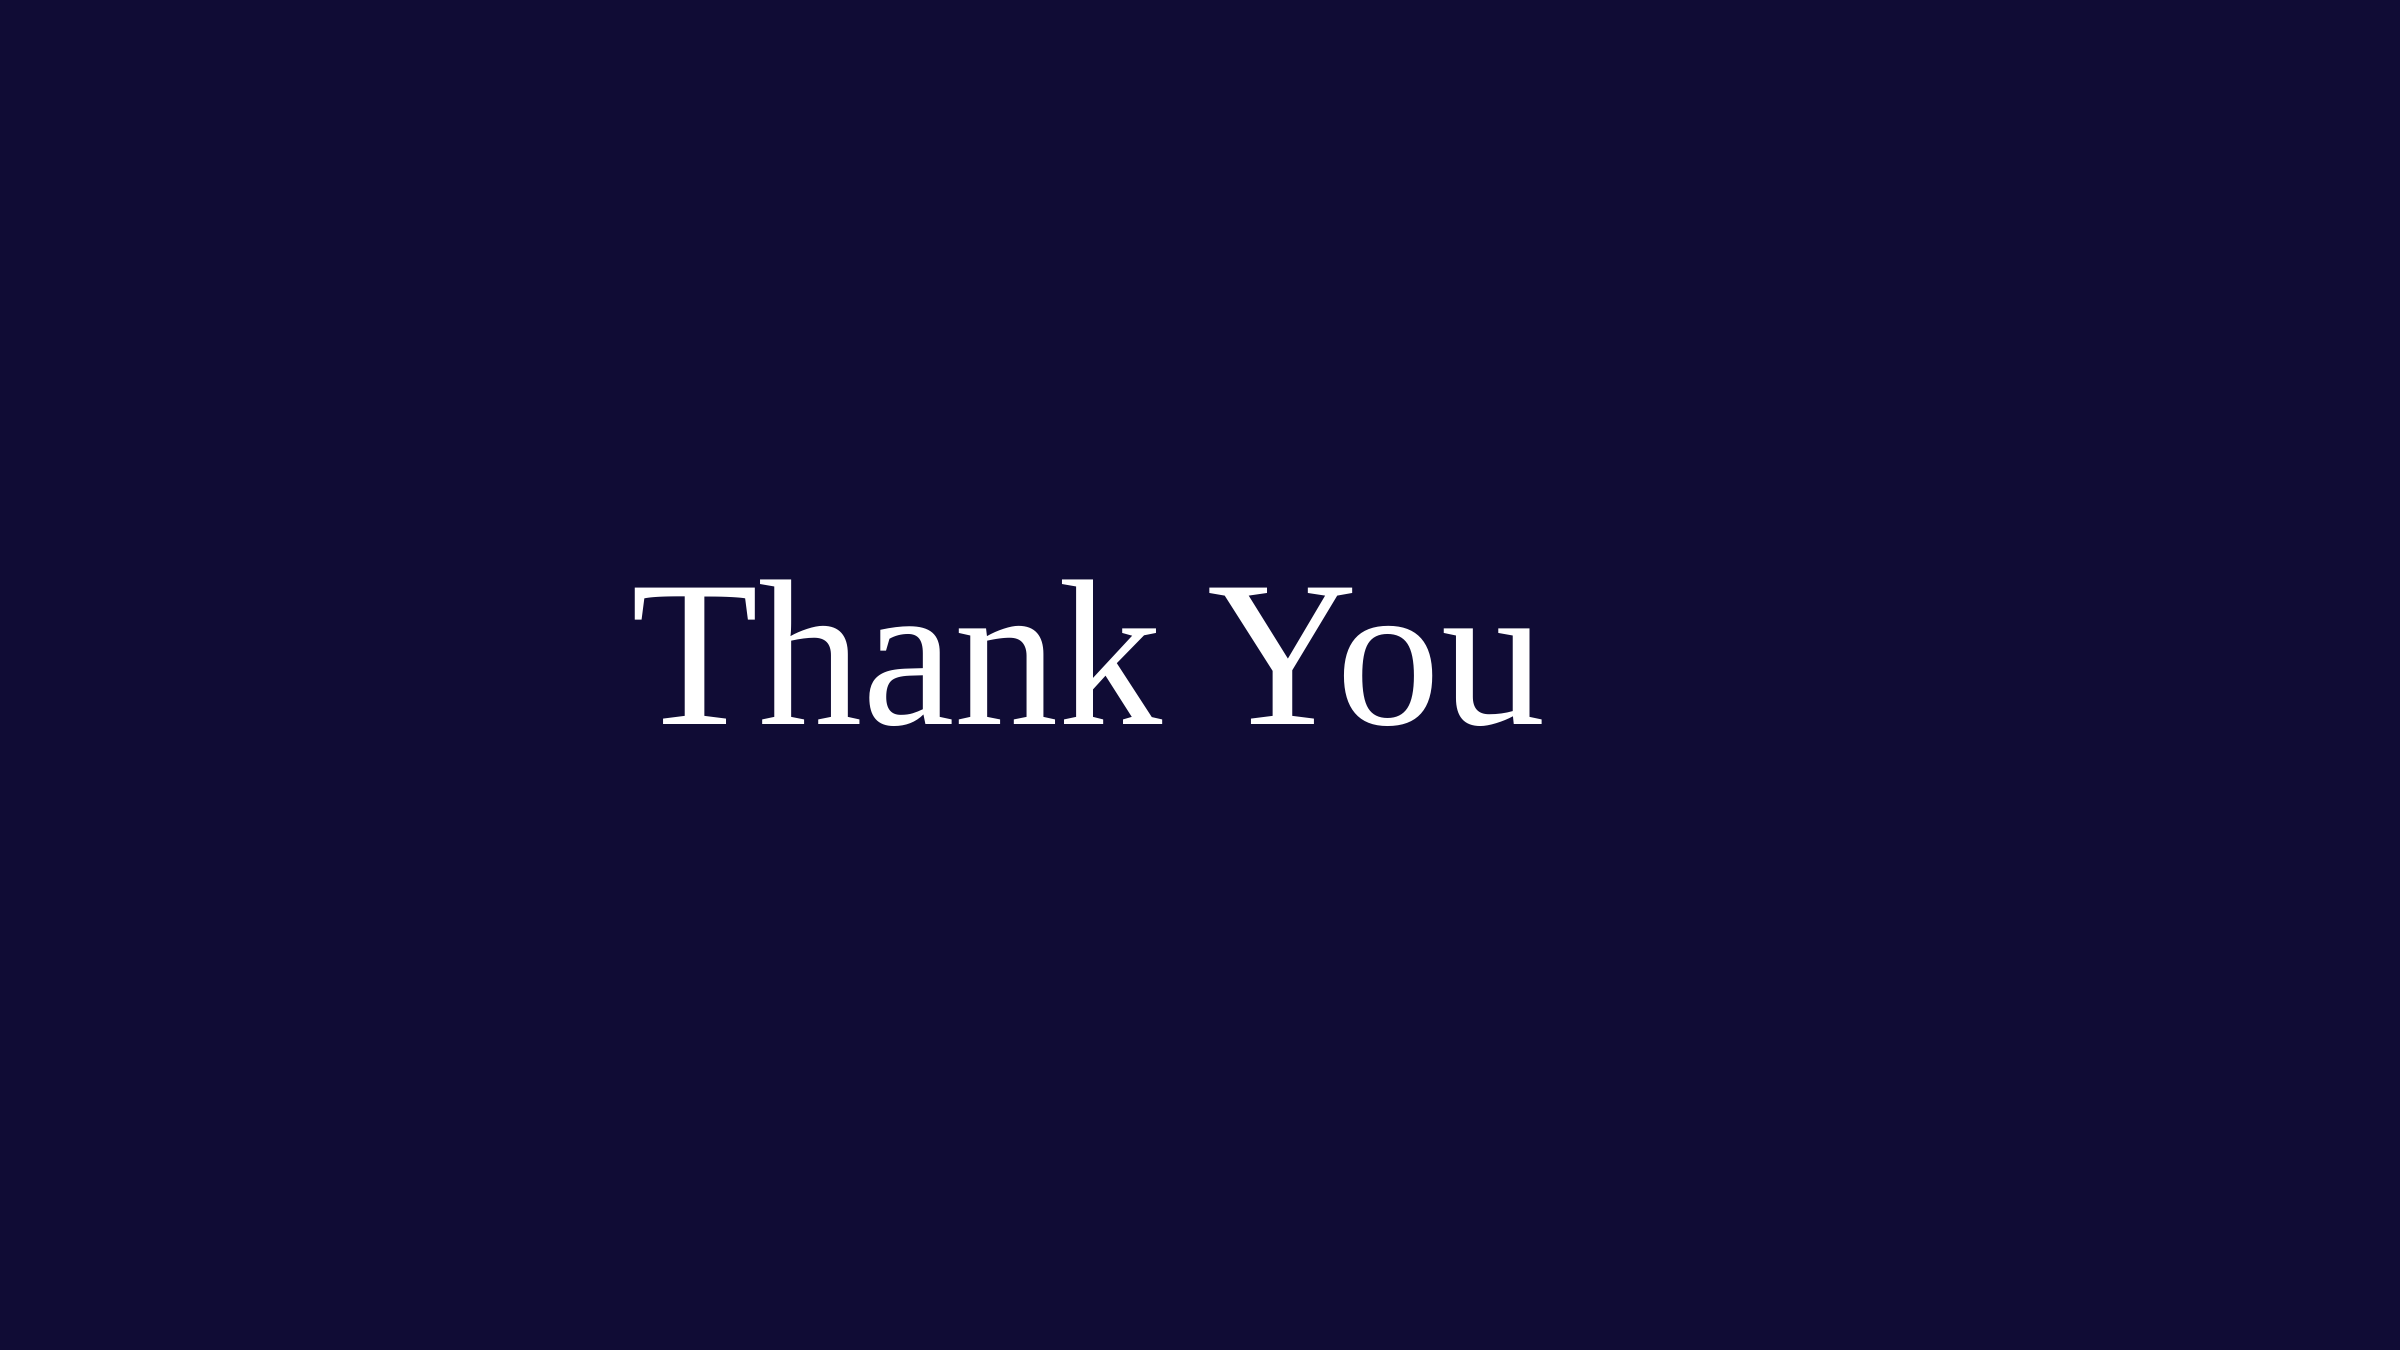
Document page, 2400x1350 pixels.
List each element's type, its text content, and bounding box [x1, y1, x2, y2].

text_box Thank You [616, 508, 1597, 774]
text_box [0, 0, 2400, 1350]
